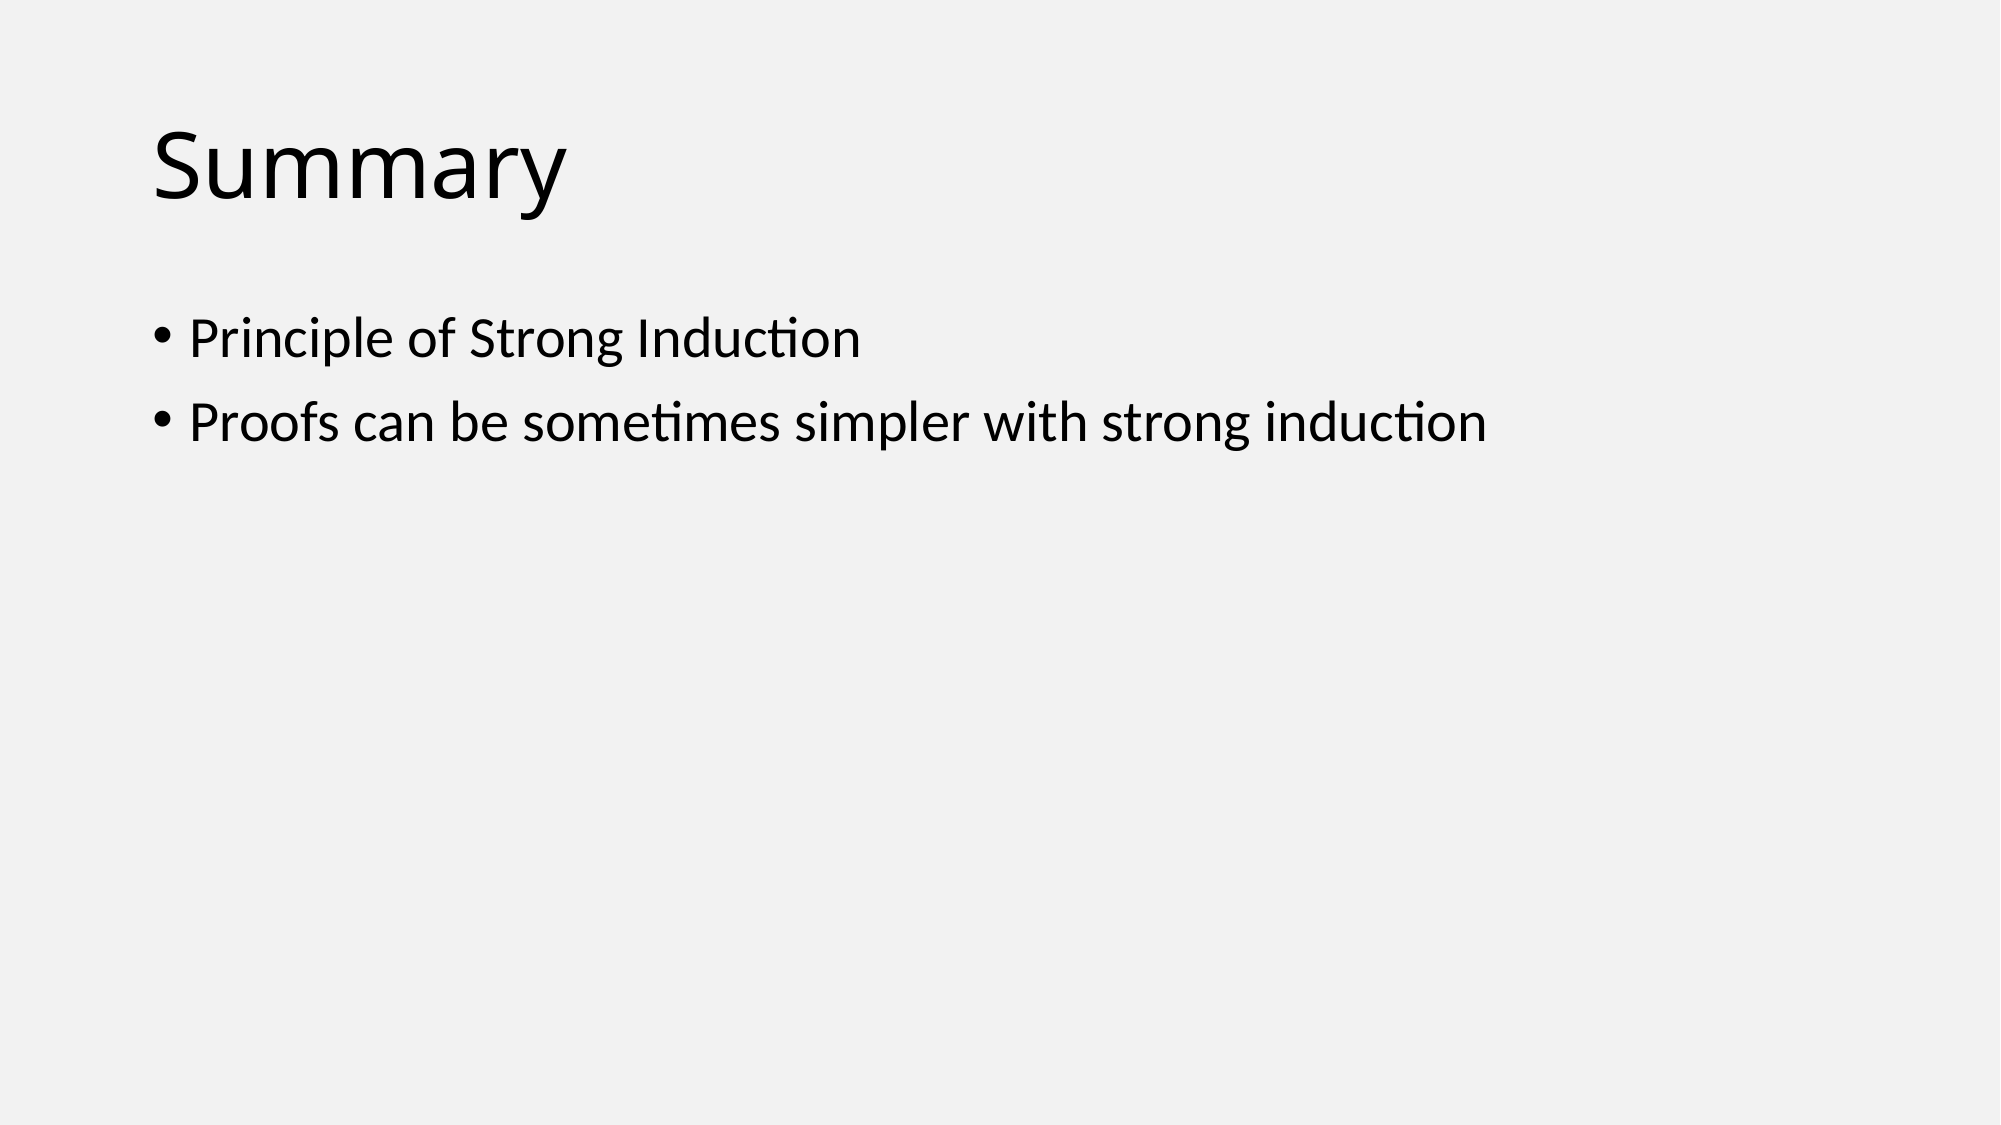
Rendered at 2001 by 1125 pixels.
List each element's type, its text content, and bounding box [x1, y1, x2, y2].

title Summary [137, 59, 1863, 278]
list Principle of Strong Induction Proofs can be sometimes simpler with strong induction [137, 299, 1863, 1014]
